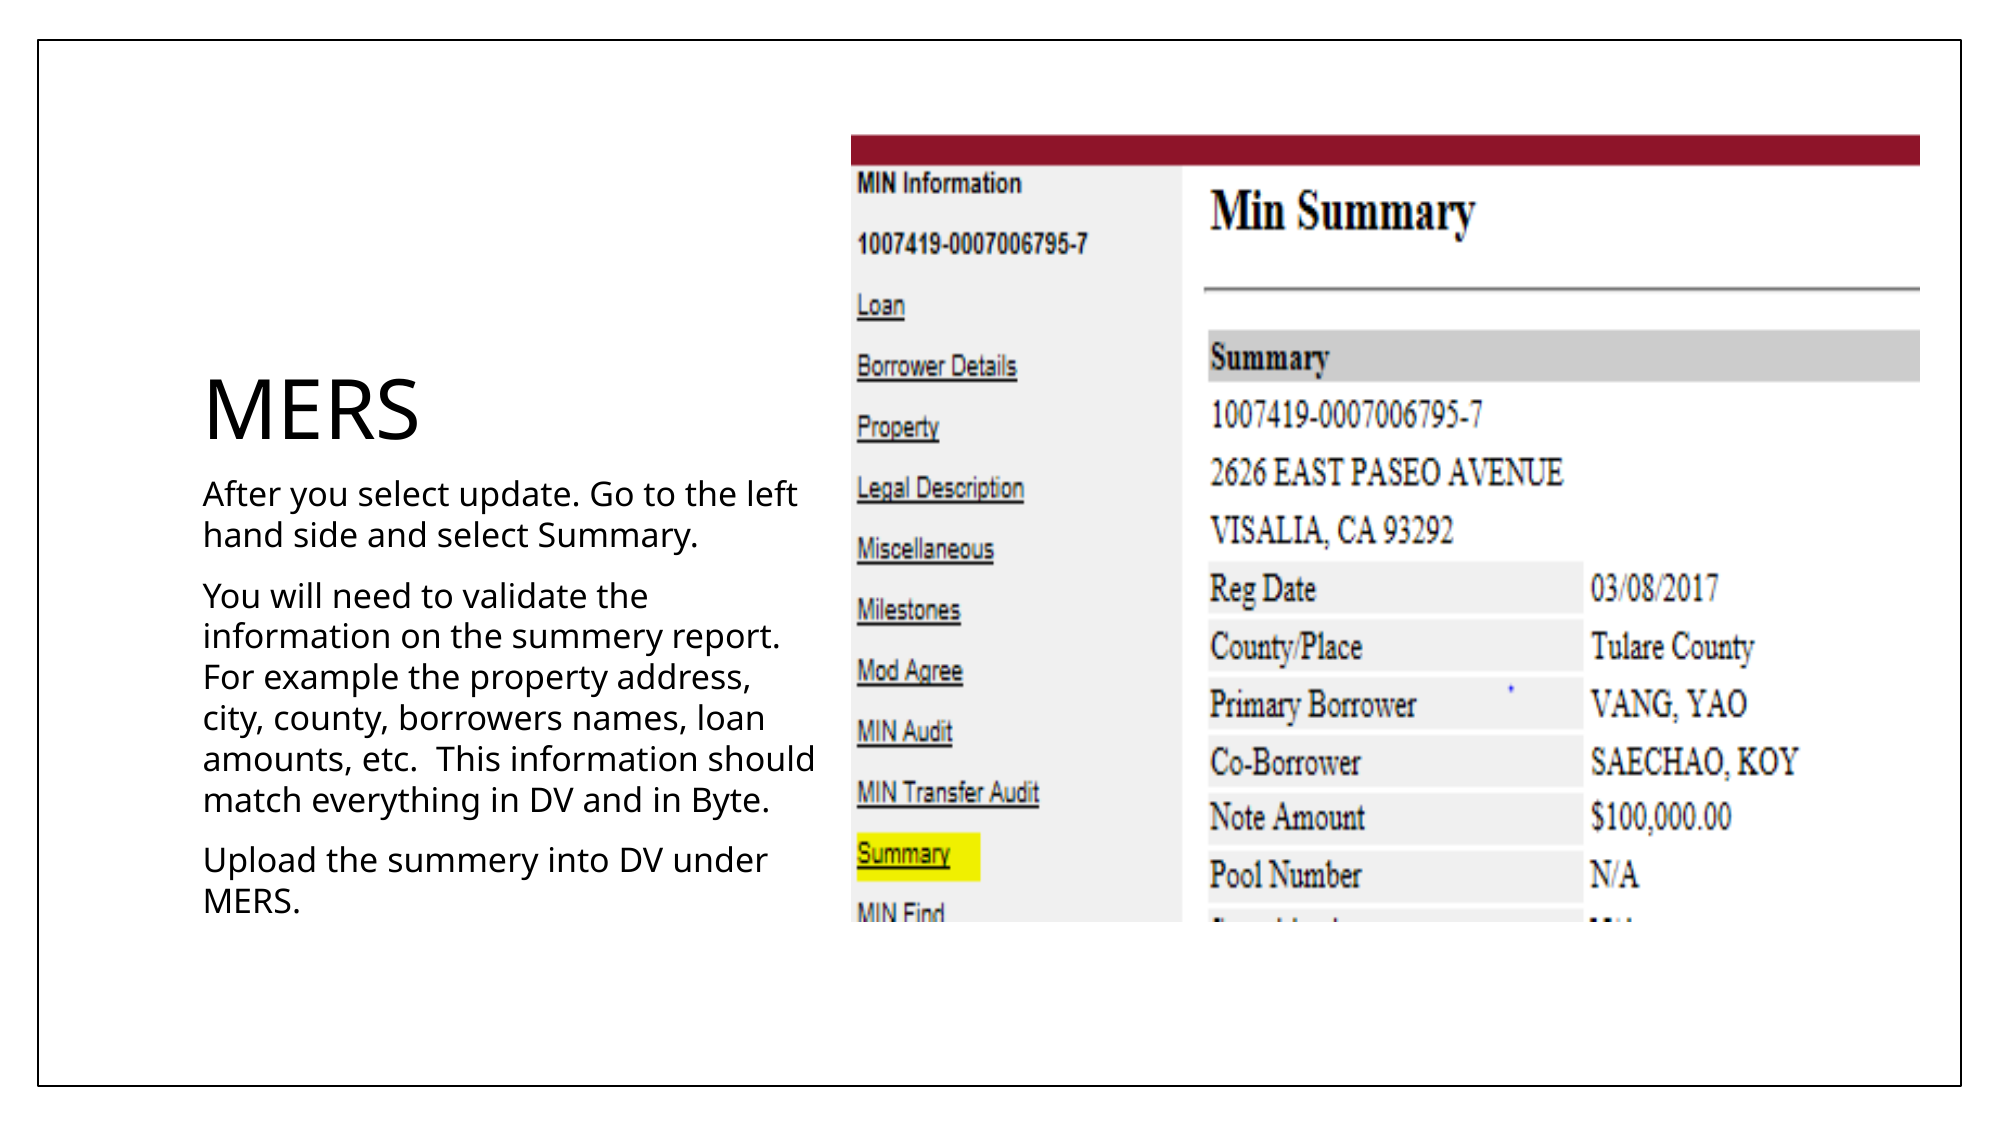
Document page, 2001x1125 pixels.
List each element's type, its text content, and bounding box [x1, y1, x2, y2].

picture [848, 133, 1921, 922]
list After you select update. Go to the left hand side and select Summary. You will need to validate the information on the summery report. For example the property address, city, county, borrowers names, loan amounts, etc. This information should match everything in DV and in Byte. Upload the summery into DV under MERS. [187, 464, 833, 938]
title MERS [187, 179, 833, 464]
